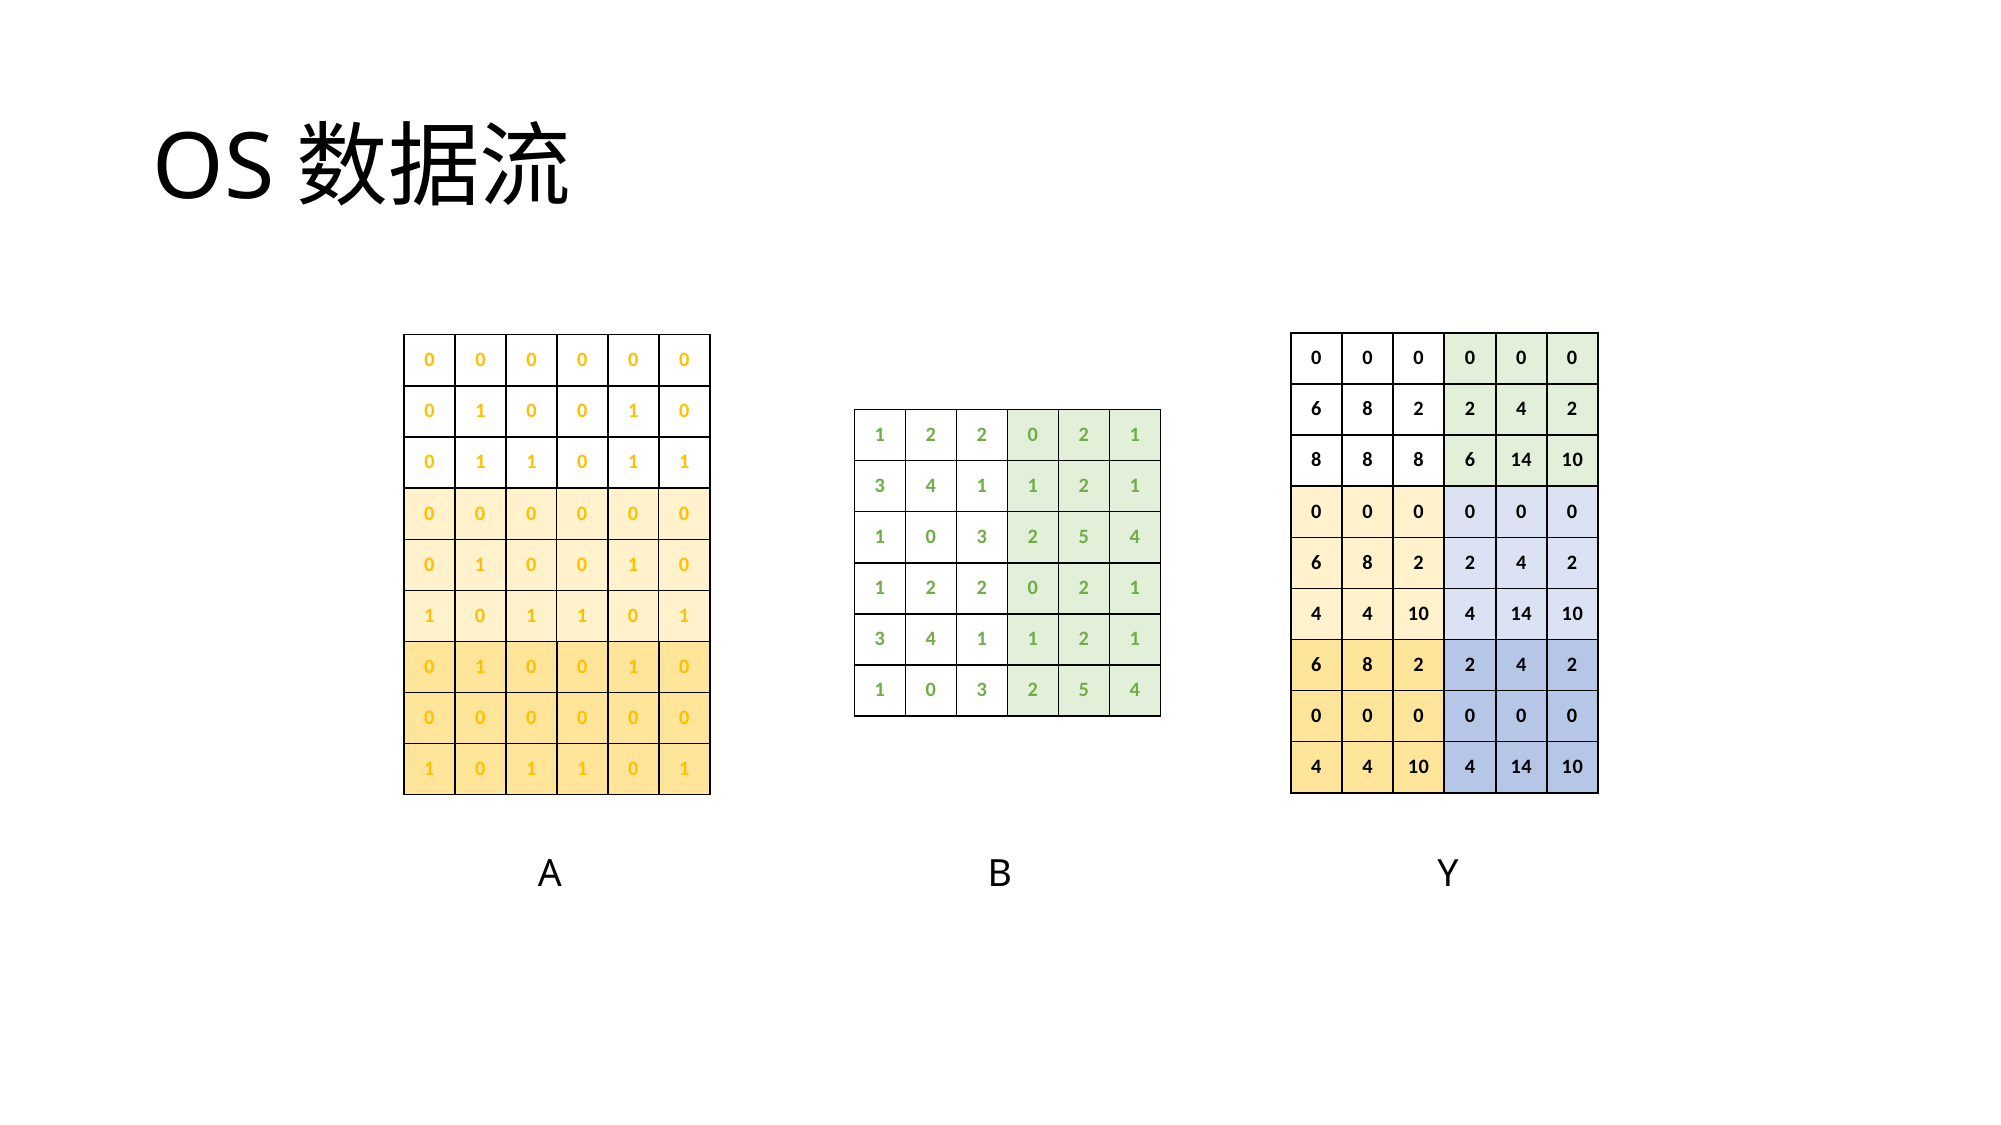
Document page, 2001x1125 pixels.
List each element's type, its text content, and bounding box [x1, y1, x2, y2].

title OS数据流 [137, 59, 1863, 278]
text_box Y [1422, 841, 1474, 902]
text_box A [523, 842, 577, 902]
picture [399, 328, 1600, 797]
text_box B [972, 842, 1027, 902]
